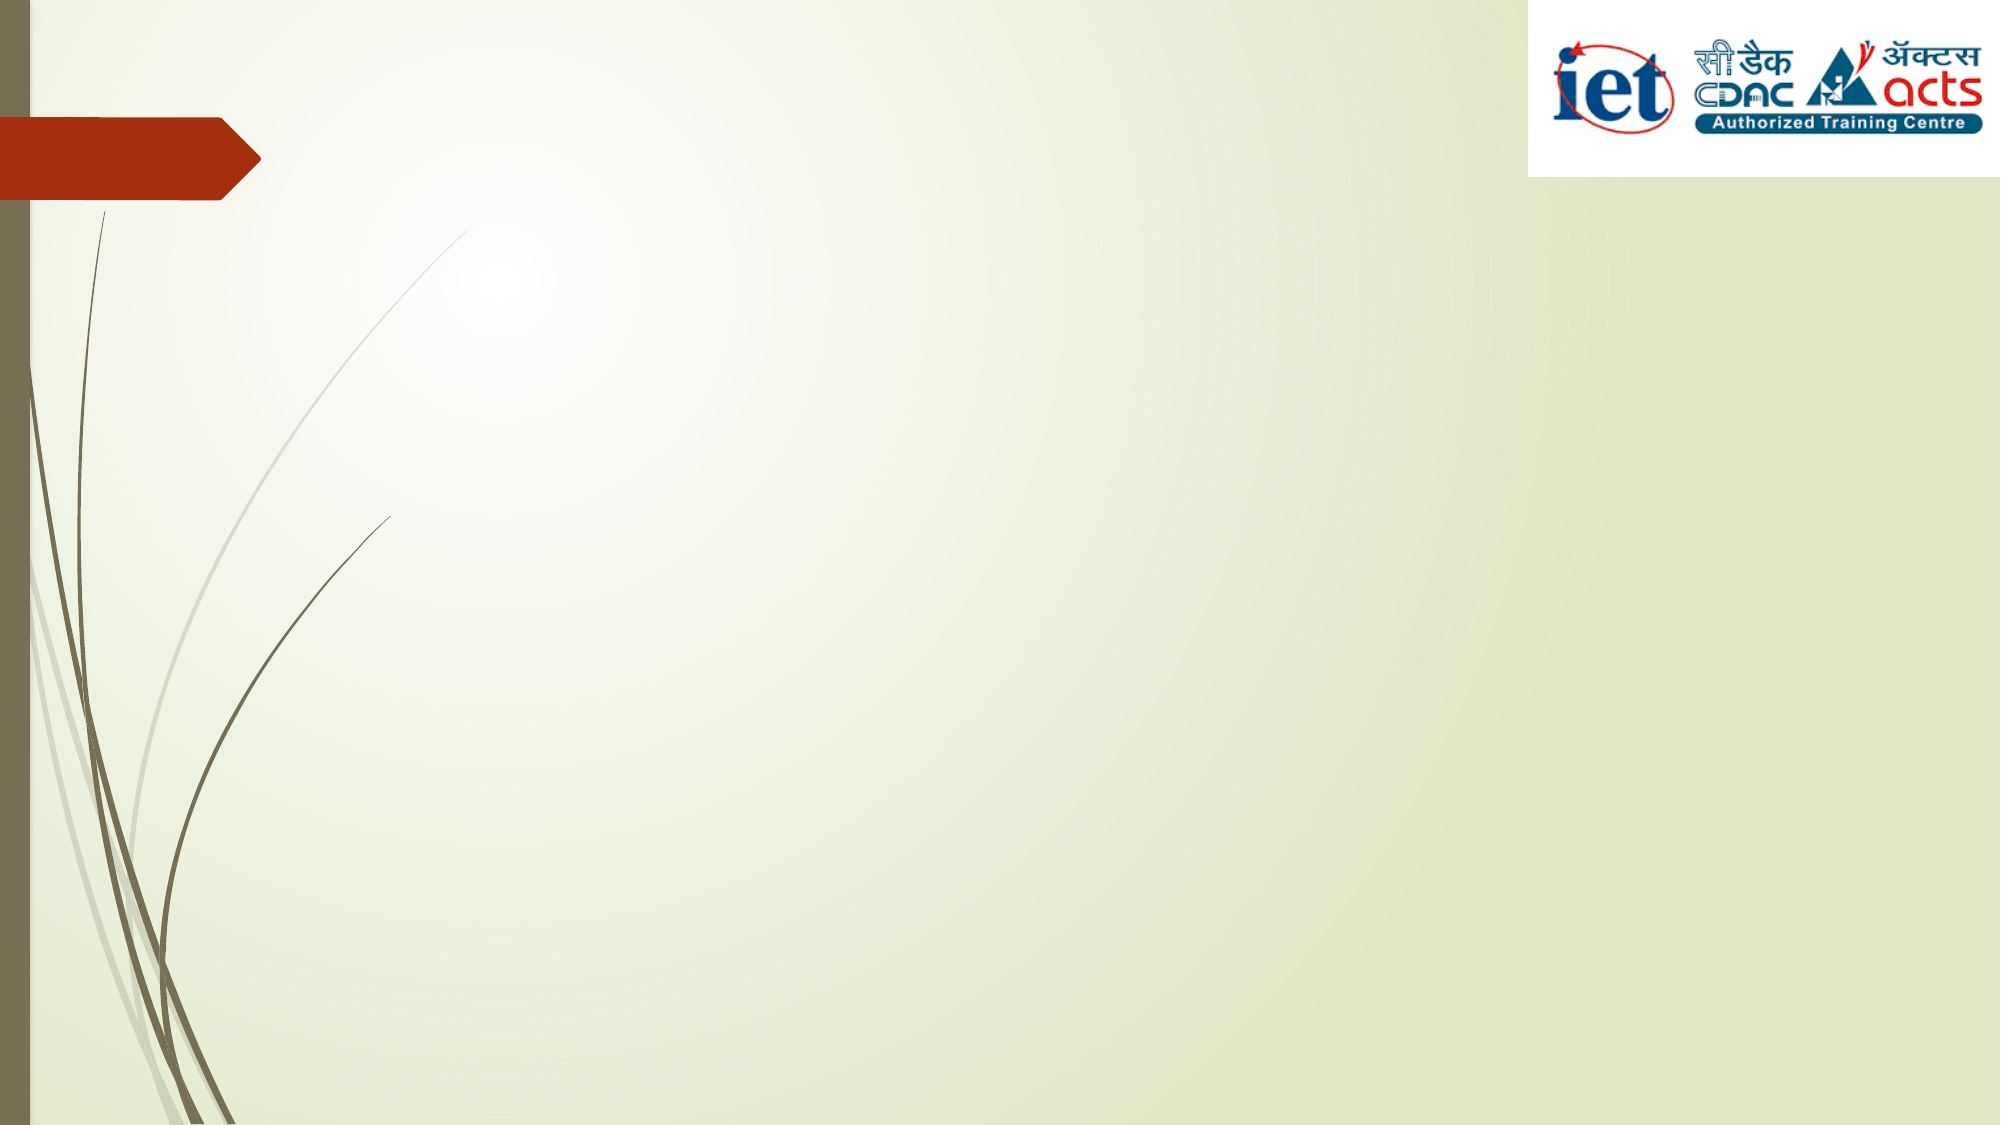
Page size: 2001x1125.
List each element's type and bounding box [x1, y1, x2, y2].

picture [1528, 0, 2000, 177]
